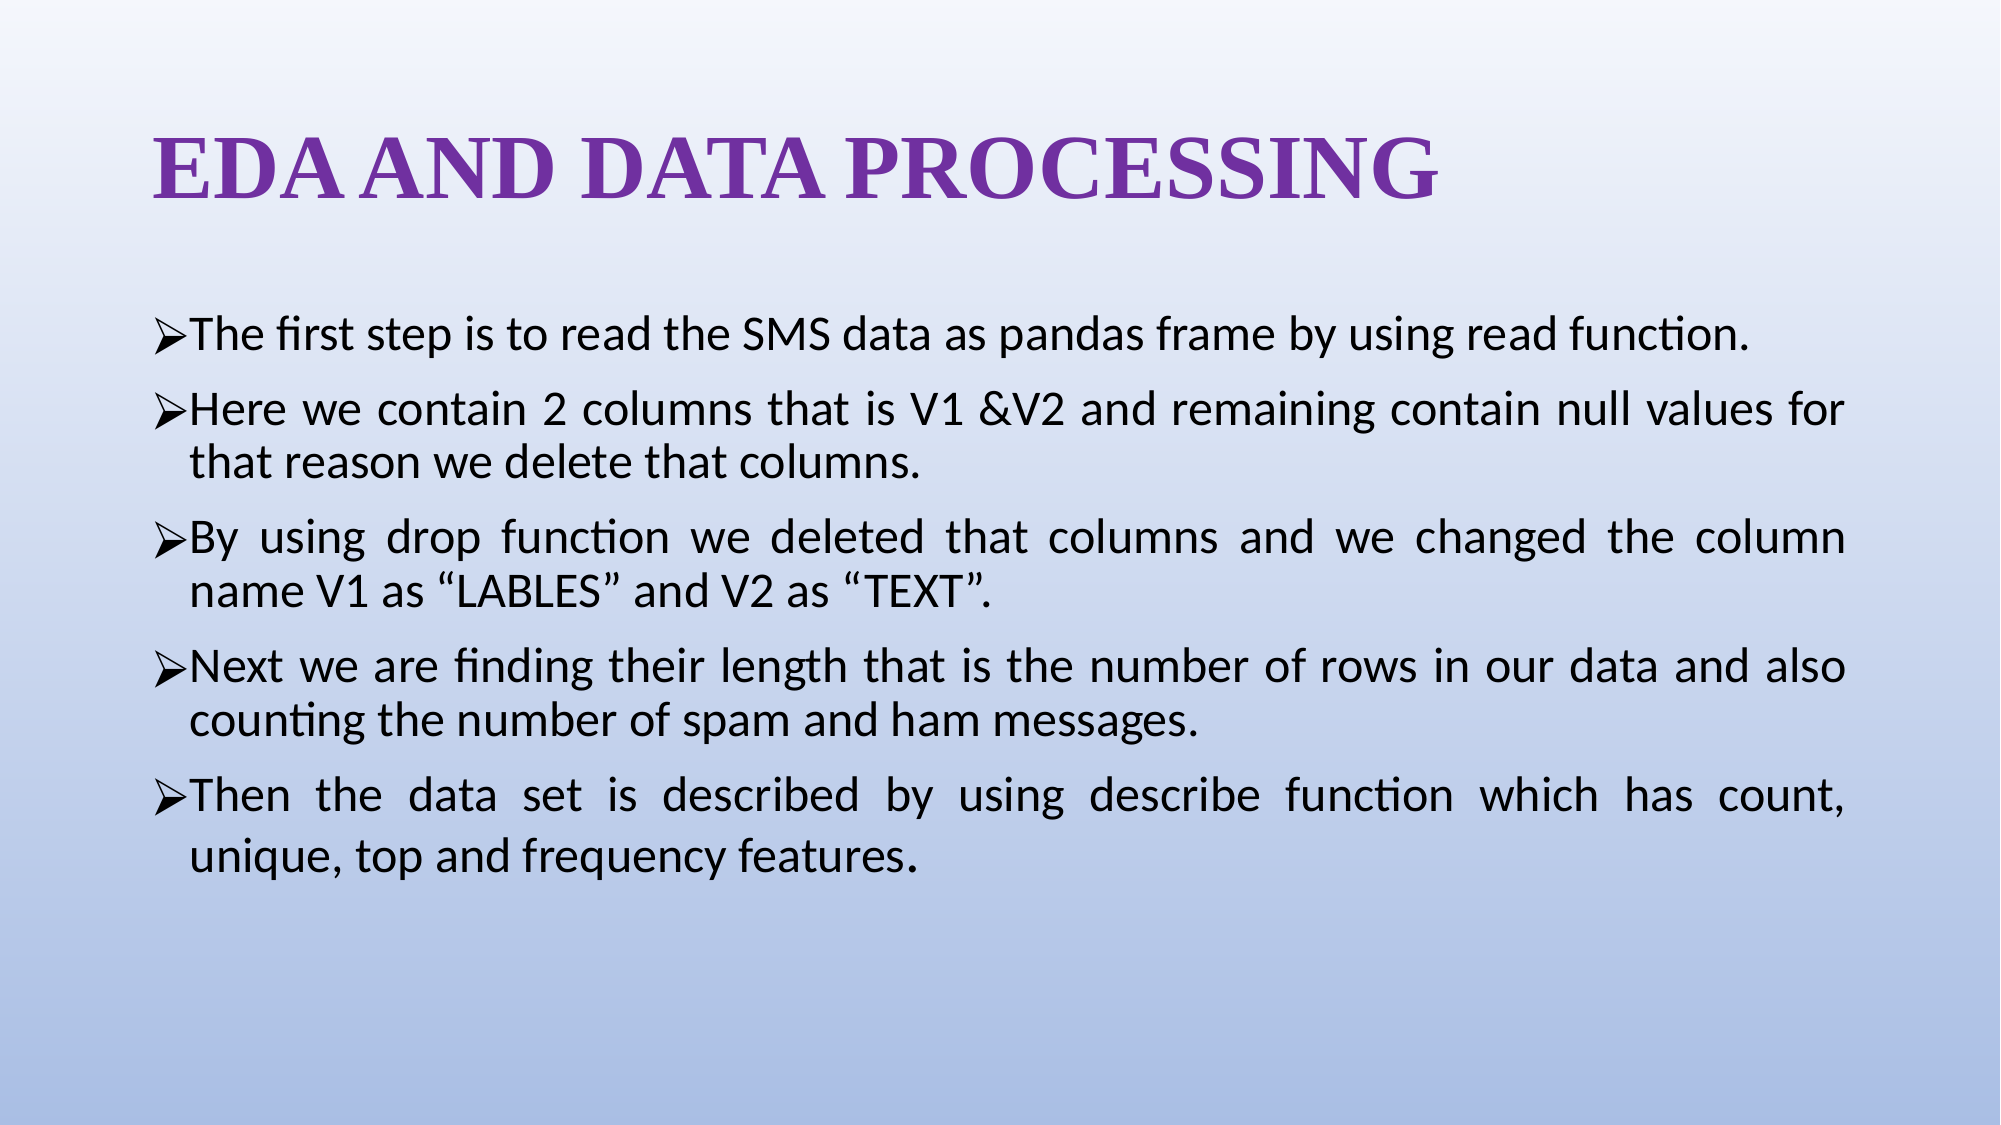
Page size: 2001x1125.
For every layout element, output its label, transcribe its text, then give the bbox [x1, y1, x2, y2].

title EDA AND DATA PROCESSING [137, 59, 1863, 278]
list The first step is to read the SMS data as pandas frame by using read function. Here we contain 2 columns that is V1 &V2 and remaining contain null values for that reason we delete that columns. By using drop function we deleted that columns and we changed the column name V1 as “LABLES” and V2 as “TEXT”. Next we are finding their length that is the number of rows in our data and also counting the number of spam and ham messages. Then the data set is described by using describe function which has count, unique, top and frequency features. [137, 299, 1863, 1014]
